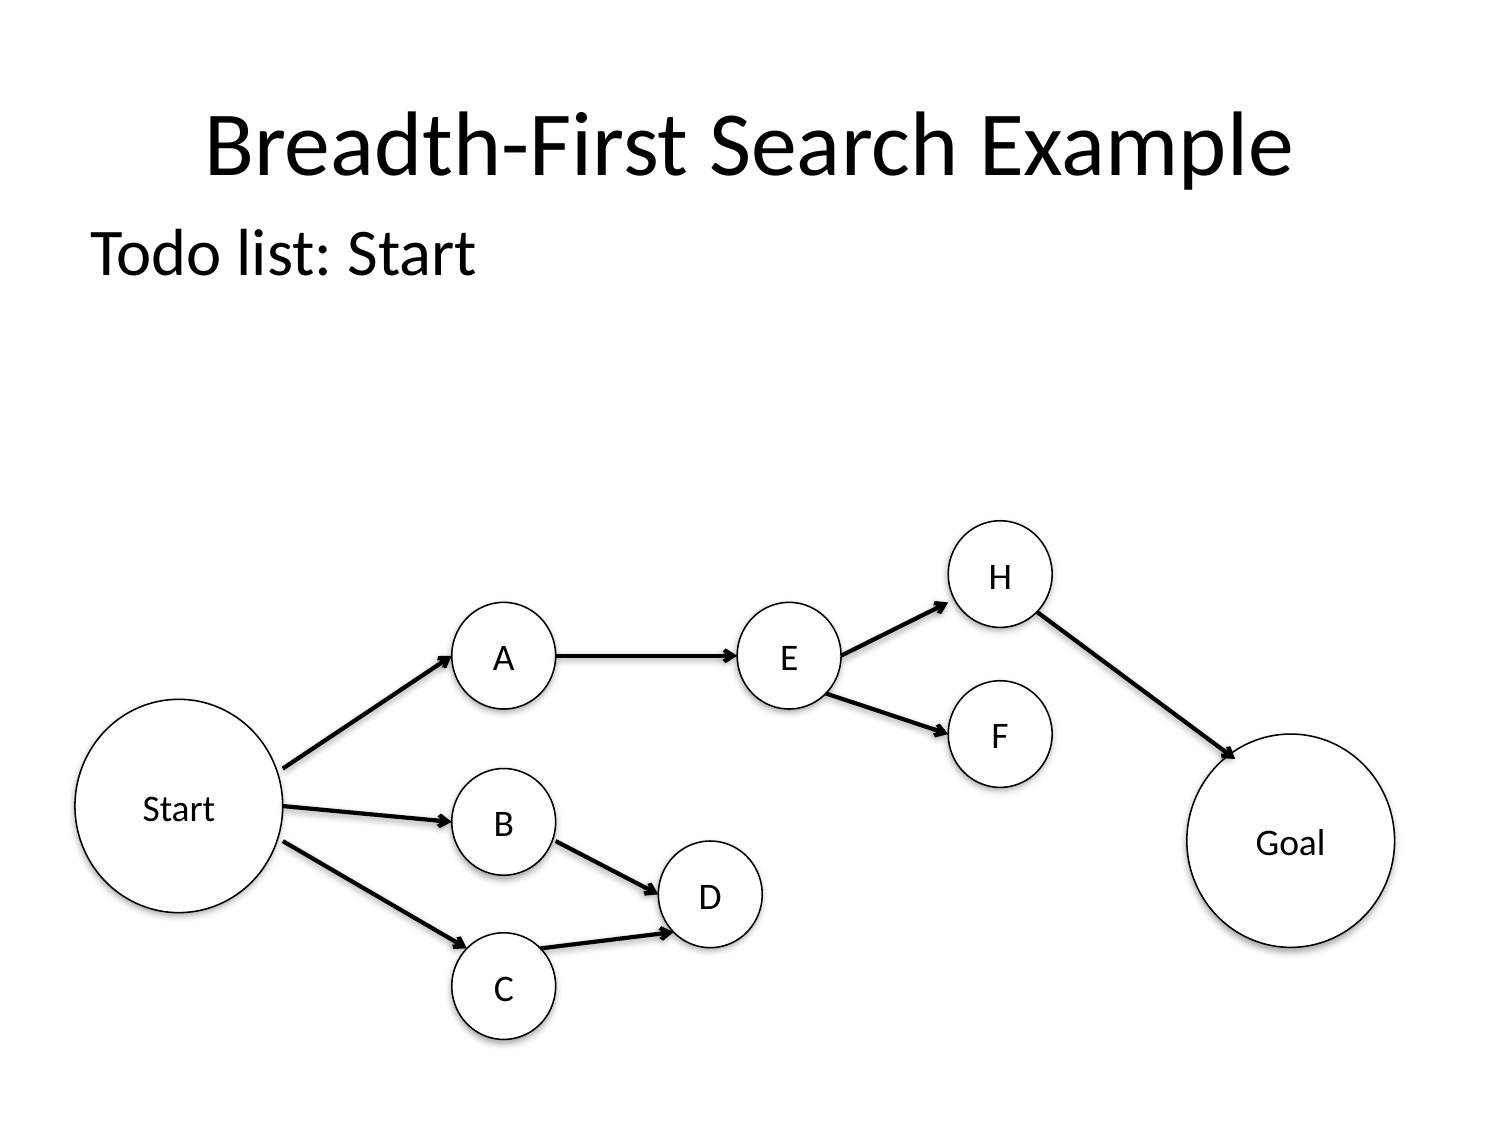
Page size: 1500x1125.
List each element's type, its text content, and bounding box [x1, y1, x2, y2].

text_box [825, 693, 949, 735]
title Breadth-First Search Example [75, 45, 1425, 200]
text_box B [451, 767, 557, 876]
text_box C [451, 932, 557, 1041]
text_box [540, 931, 674, 949]
text_box Start [74, 698, 284, 914]
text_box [282, 805, 452, 823]
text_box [555, 840, 659, 895]
text_box H [947, 519, 1053, 629]
list Todo list: Start [75, 200, 1425, 365]
text_box Goal [1186, 733, 1396, 949]
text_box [1036, 611, 1236, 760]
text_box E [736, 601, 842, 710]
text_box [840, 602, 949, 656]
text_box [282, 655, 452, 769]
text_box F [948, 679, 1042, 789]
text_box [282, 840, 468, 949]
text_box D [658, 840, 763, 949]
text_box A [451, 601, 557, 710]
